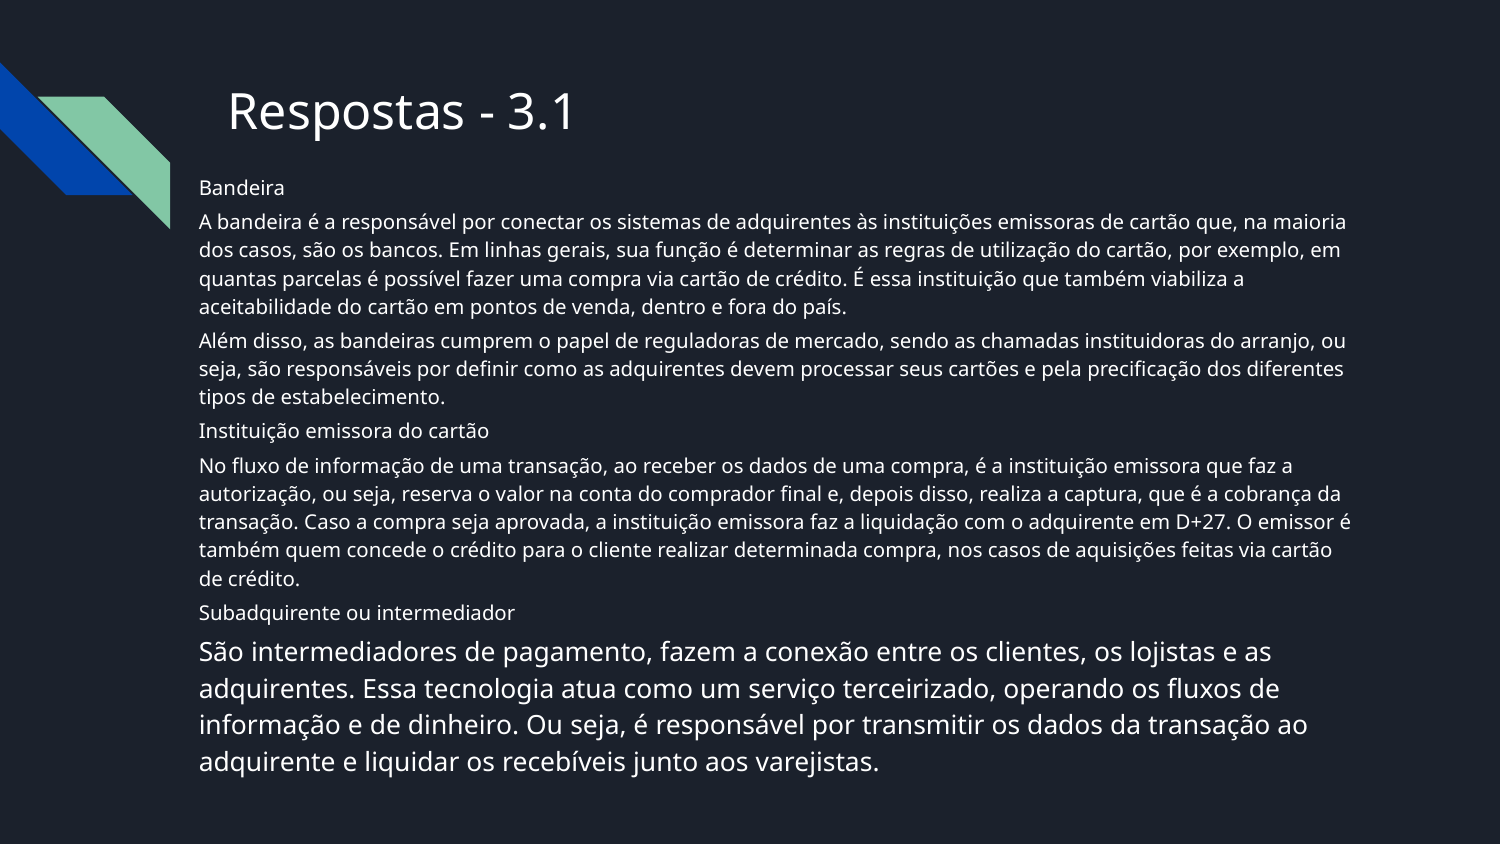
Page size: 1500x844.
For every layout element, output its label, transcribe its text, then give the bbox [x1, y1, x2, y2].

list Bandeira A bandeira é a responsável por conectar os sistemas de adquirentes às instituições emissoras de cartão que, na maioria dos casos, são os bancos. Em linhas gerais, sua função é determinar as regras de utilização do cartão, por exemplo, em quantas parcelas é possível fazer uma compra via cartão de crédito. É essa instituição que também viabiliza a aceitabilidade do cartão em pontos de venda, dentro e fora do país. Além disso, as bandeiras cumprem o papel de reguladoras de mercado, sendo as chamadas instituidoras do arranjo, ou seja, são responsáveis por definir como as adquirentes devem processar seus cartões e pela precificação dos diferentes tipos de estabelecimento. Instituição emissora do cartão No fluxo de informação de uma transação, ao receber os dados de uma compra, é a instituição emissora que faz a autorização, ou seja, reserva o valor na conta do comprador final e, depois disso, realiza a captura, que é a cobrança da transação. Caso a compra seja aprovada, a instituição emissora faz a liquidação com o adquirente em D+27. O emissor é também quem concede o crédito para o cliente realizar determinada compra, nos casos de aquisições feitas via cartão de crédito. Subadquirente ou intermediador São intermediadores de pagamento, fazem a conexão entre os clientes, os lojistas e as adquirentes. Essa tecnologia atua como um serviço terceirizado, operando os fluxos de informação e de dinheiro. Ou seja, é responsável por transmitir os dados da transação ao adquirente e liquidar os recebíveis junto aos varejistas. [183, 156, 1368, 814]
title Respostas - 3.1 [212, 64, 1368, 156]
